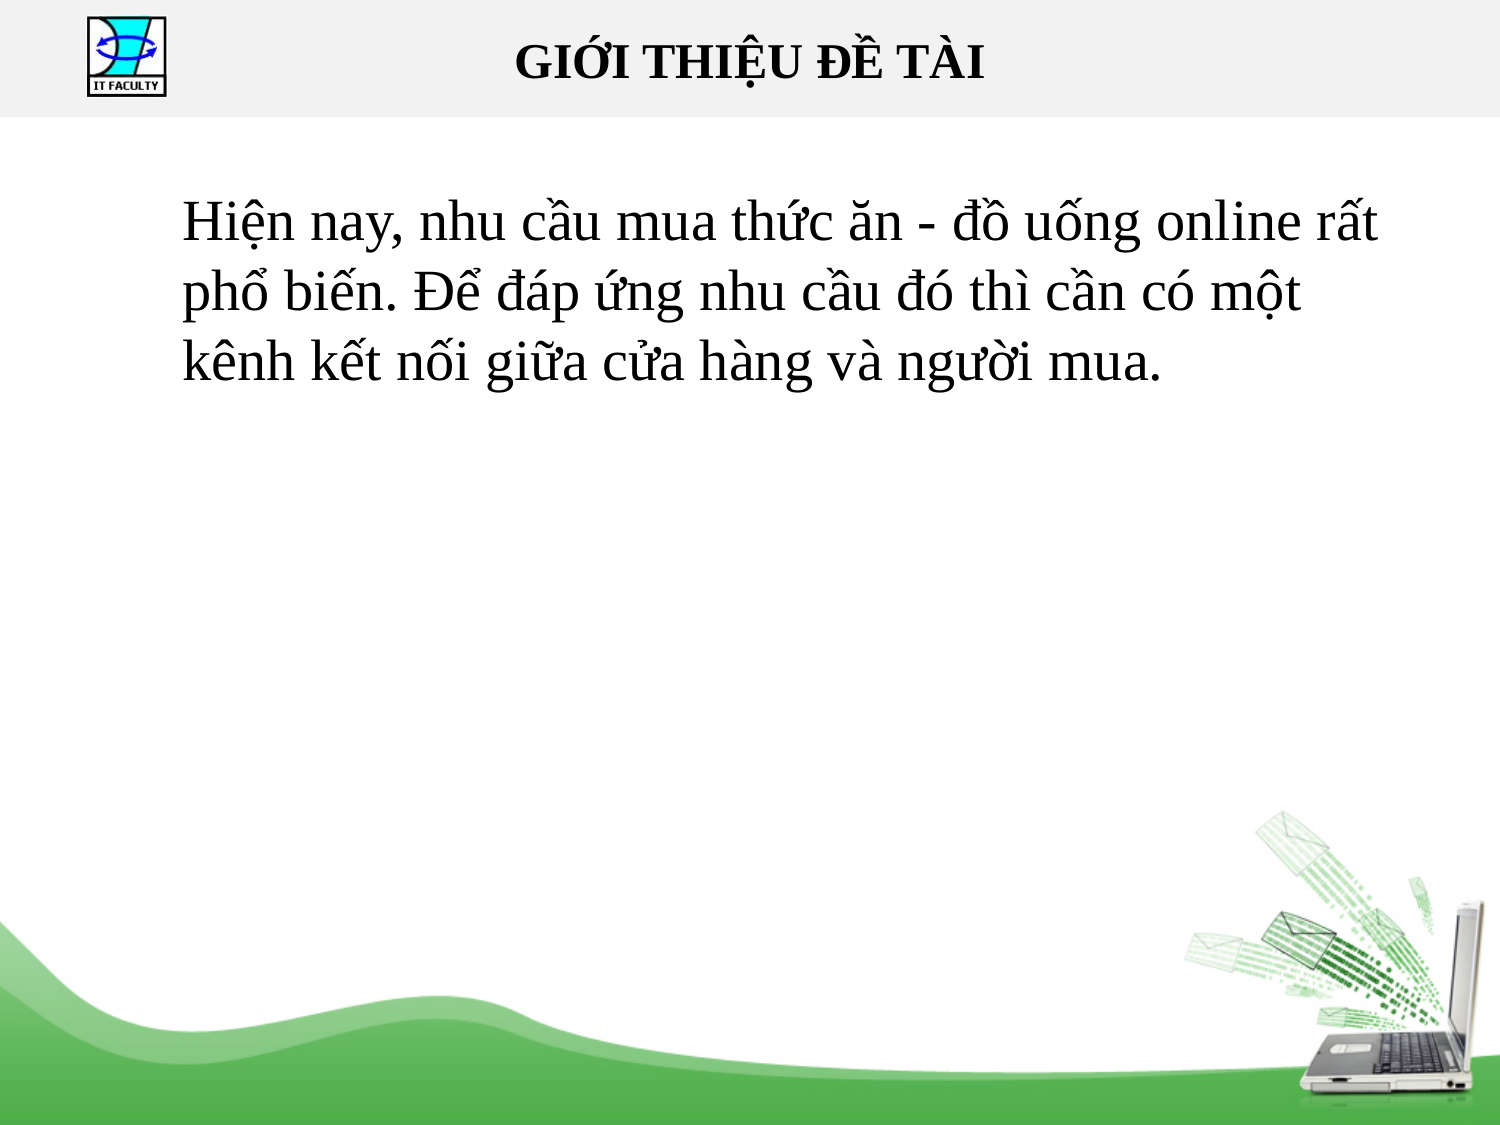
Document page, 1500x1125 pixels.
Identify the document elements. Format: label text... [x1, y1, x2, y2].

picture [0, 118, 1500, 1125]
picture [86, 14, 168, 98]
text_box GIỚI THIỆU ĐỀ TÀI [0, 0, 1500, 118]
text_box Hiện nay, nhu cầu mua thức ăn - đồ uống online rất phổ biến. Để đáp ứng nhu cầu đó thì cần có một kênh kết nối giữa cửa hàng và người mua. [167, 174, 1438, 400]
